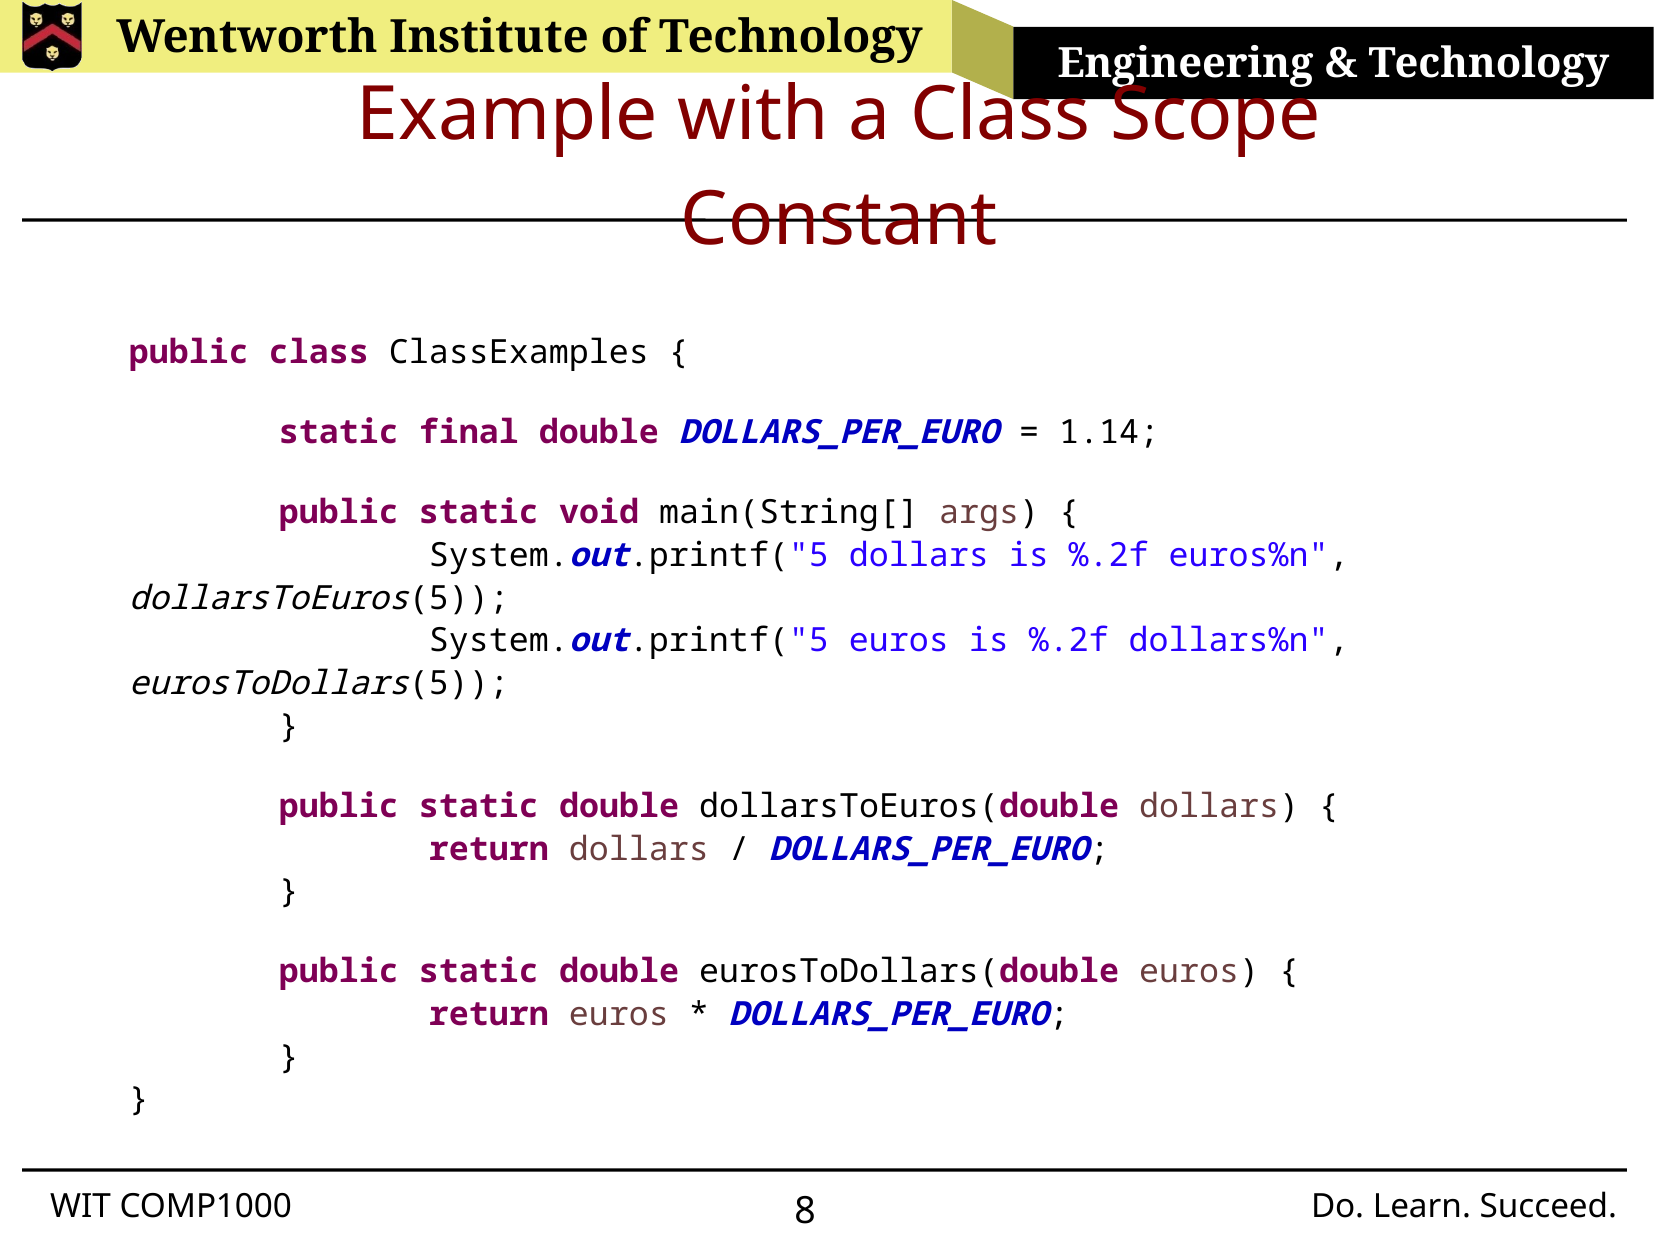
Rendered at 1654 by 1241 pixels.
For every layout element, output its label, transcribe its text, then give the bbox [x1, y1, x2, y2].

picture [22, 0, 82, 72]
title Example with a Class Scope Constant [201, 50, 1477, 258]
text_box public class ClassExamples { static final double DOLLARS_PER_EURO = 1.14; public static void main(String[] args) { System.out.printf("5 dollars is %.2f euros%n", dollarsToEuros(5)); System.out.printf("5 euros is %.2f dollars%n", eurosToDollars(5)); } public static double dollarsToEuros(double dollars) { return dollars / DOLLARS_PER_EURO; } public static double eurosToDollars(double euros) { return euros * DOLLARS_PER_EURO; } } [114, 320, 1540, 1125]
